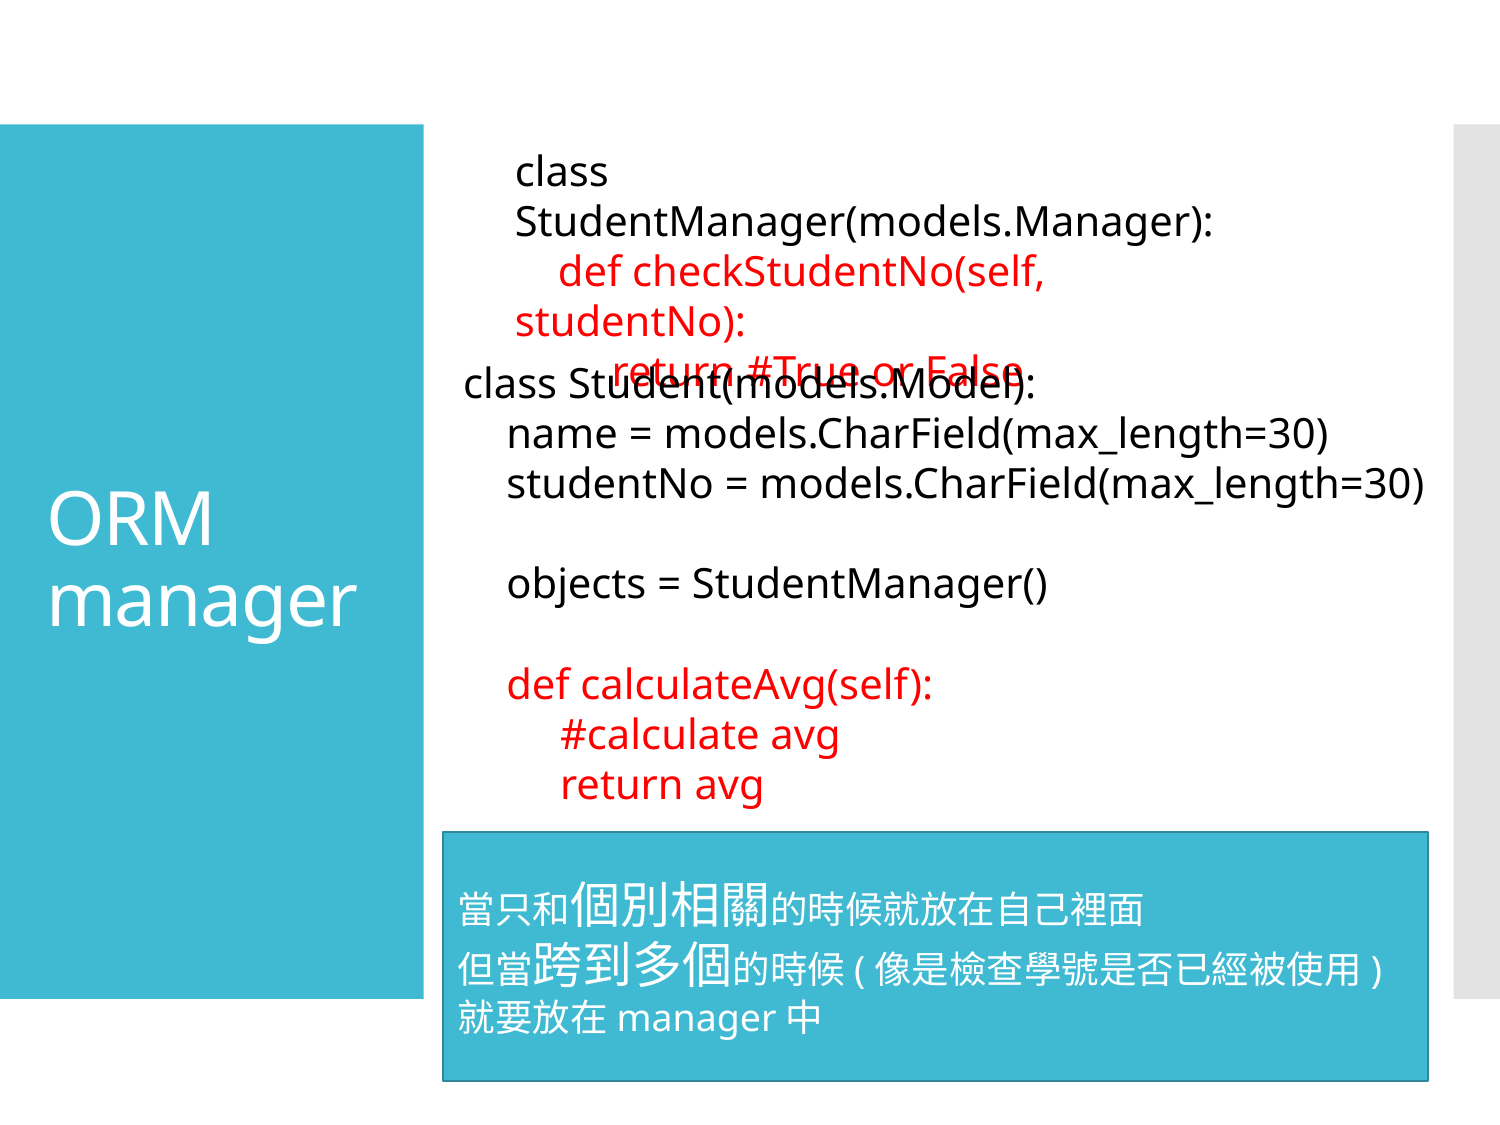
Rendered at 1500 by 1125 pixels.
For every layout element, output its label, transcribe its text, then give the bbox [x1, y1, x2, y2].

title ORM manager [31, 184, 394, 940]
text_box class StudentManager(models.Manager): def checkStudentNo(self, studentNo): return #True or False [500, 137, 1292, 349]
text_box 當只和個別相關的時候就放在自己裡面 但當跨到多個的時候(像是檢查學號是否已經被使用)就要放在manager中 [442, 831, 1429, 1082]
text_box class Student(models.Model): name = models.CharField(max_length=30) studentNo = models.CharField(max_length=30) objects = StudentManager() def calculateAvg(self): #calculate avg return avg [448, 349, 1440, 905]
